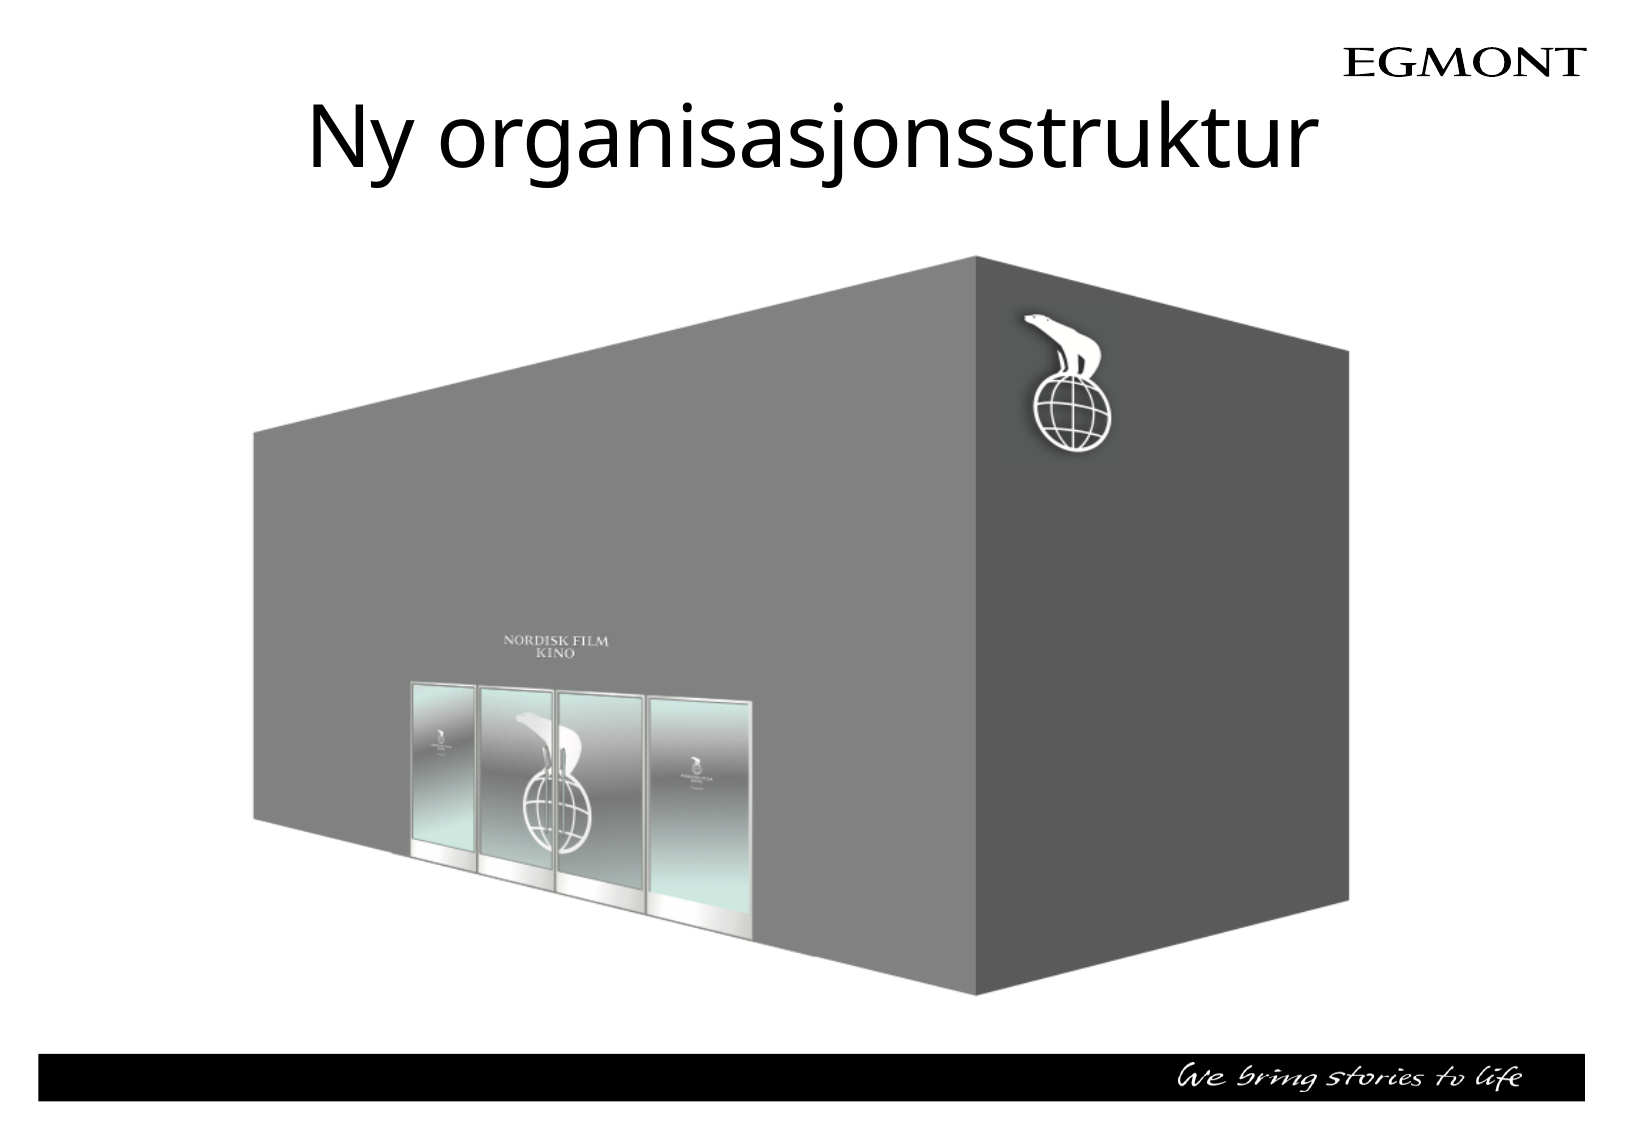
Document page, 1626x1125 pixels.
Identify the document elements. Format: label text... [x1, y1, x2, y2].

picture [1178, 1062, 1522, 1092]
picture [226, 207, 1372, 1045]
title Ny organisasjonsstruktur [121, 96, 1504, 338]
